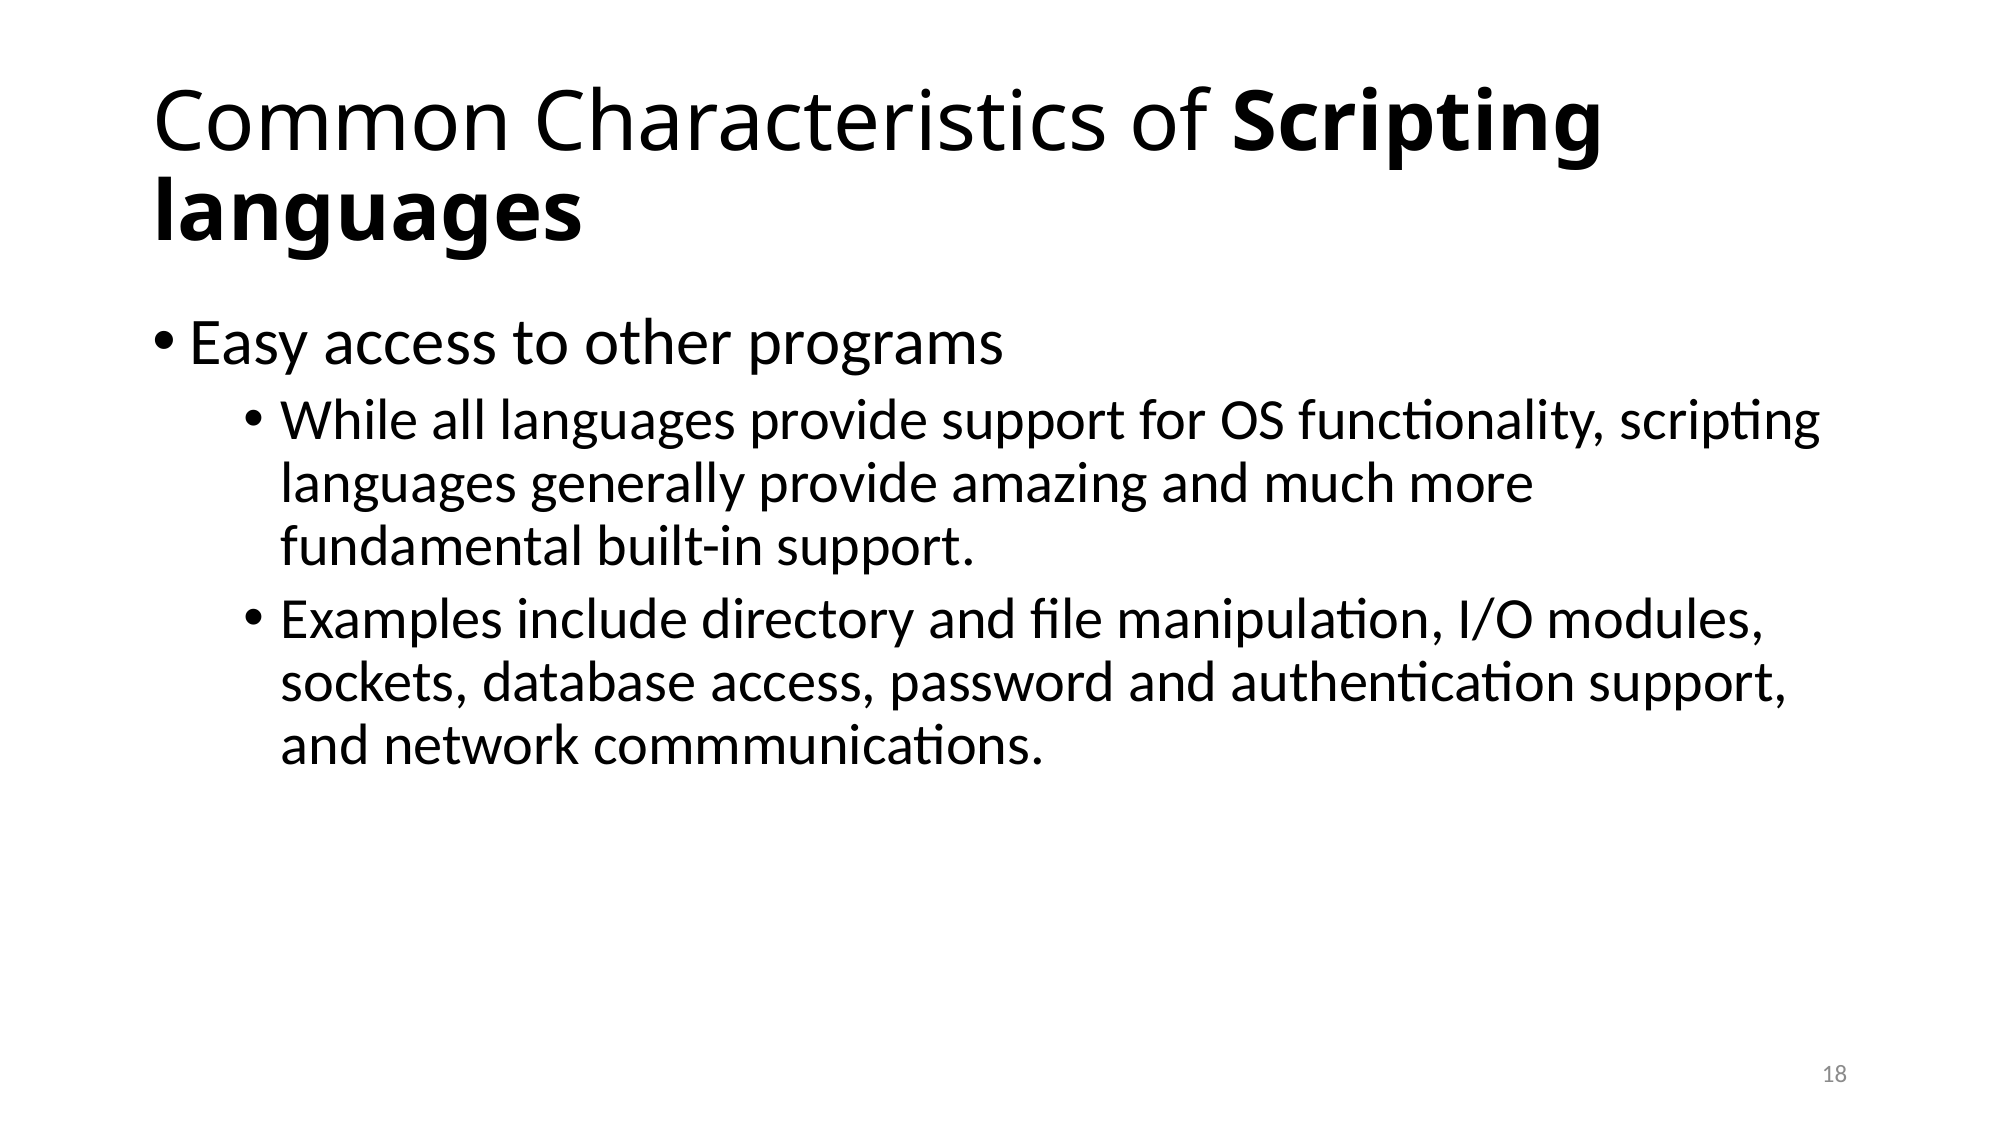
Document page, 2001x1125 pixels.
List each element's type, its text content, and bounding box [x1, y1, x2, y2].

slide_number 18 [1412, 1042, 1863, 1103]
list Easy access to other programs While all languages provide support for OS functionality, scripting languages generally provide amazing and much more fundamental built-in support. Examples include directory and file manipulation, I/O modules, sockets, database access, password and authentication support, and network commmunications. [137, 299, 1863, 1014]
title Common Characteristics of Scripting languages [137, 59, 1863, 278]
